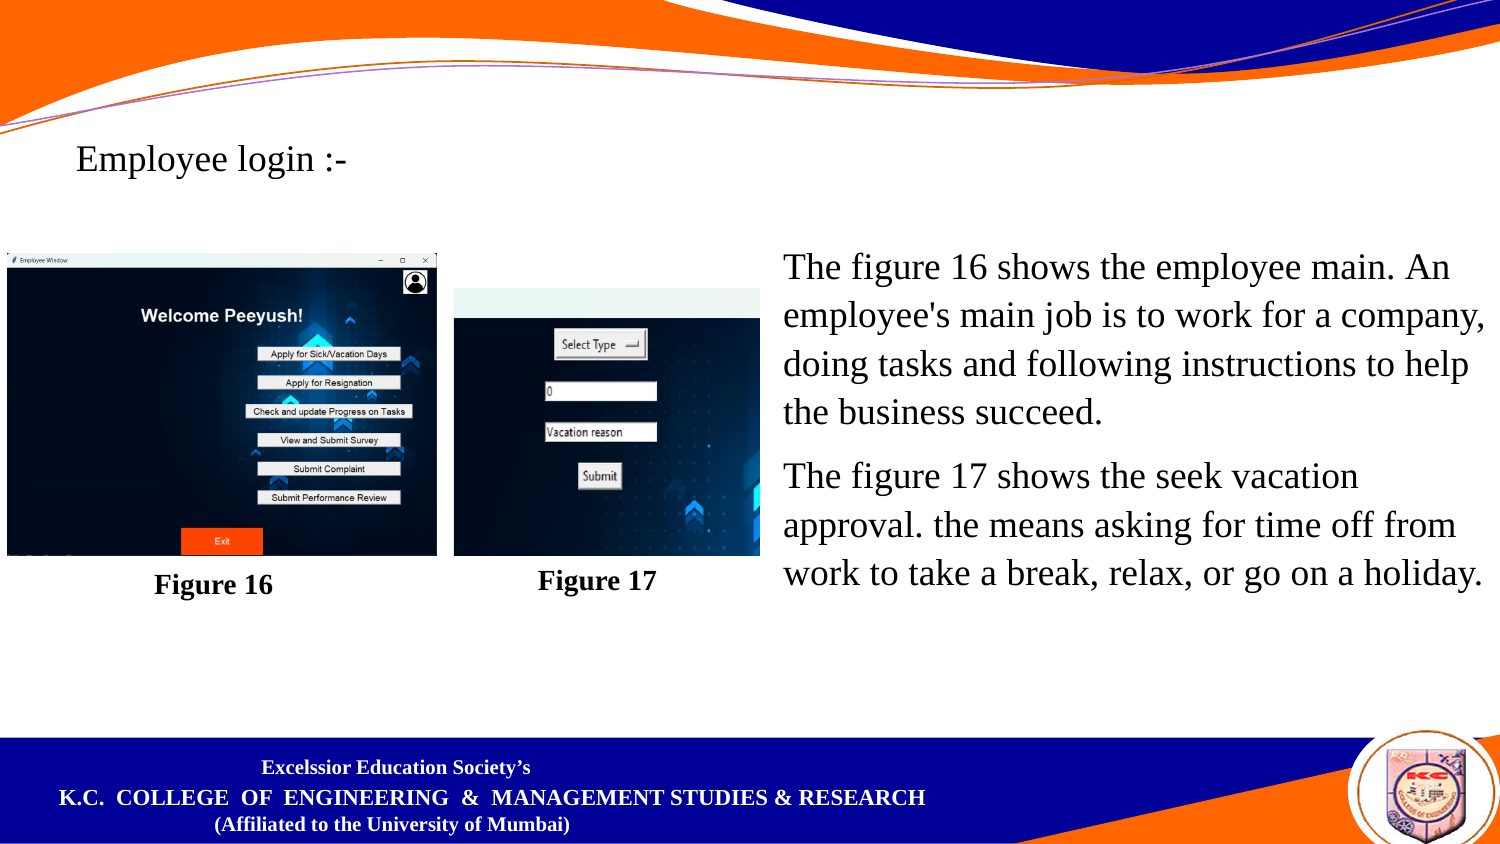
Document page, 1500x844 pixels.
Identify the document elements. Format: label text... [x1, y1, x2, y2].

text_box Figure 17 [523, 553, 1275, 604]
picture [7, 252, 438, 556]
picture [1347, 721, 1500, 844]
text_box Figure 16 [139, 557, 891, 608]
picture [453, 288, 761, 556]
text_box The figure 16 shows the employee main. An employee's main job is to work for a company, doing tasks and following instructions to help the business succeed. The figure 17 shows the seek vacation approval. the means asking for time off from work to take a break, relax, or go on a holiday. [768, 231, 1500, 665]
text_box Employee login :- [61, 123, 393, 187]
